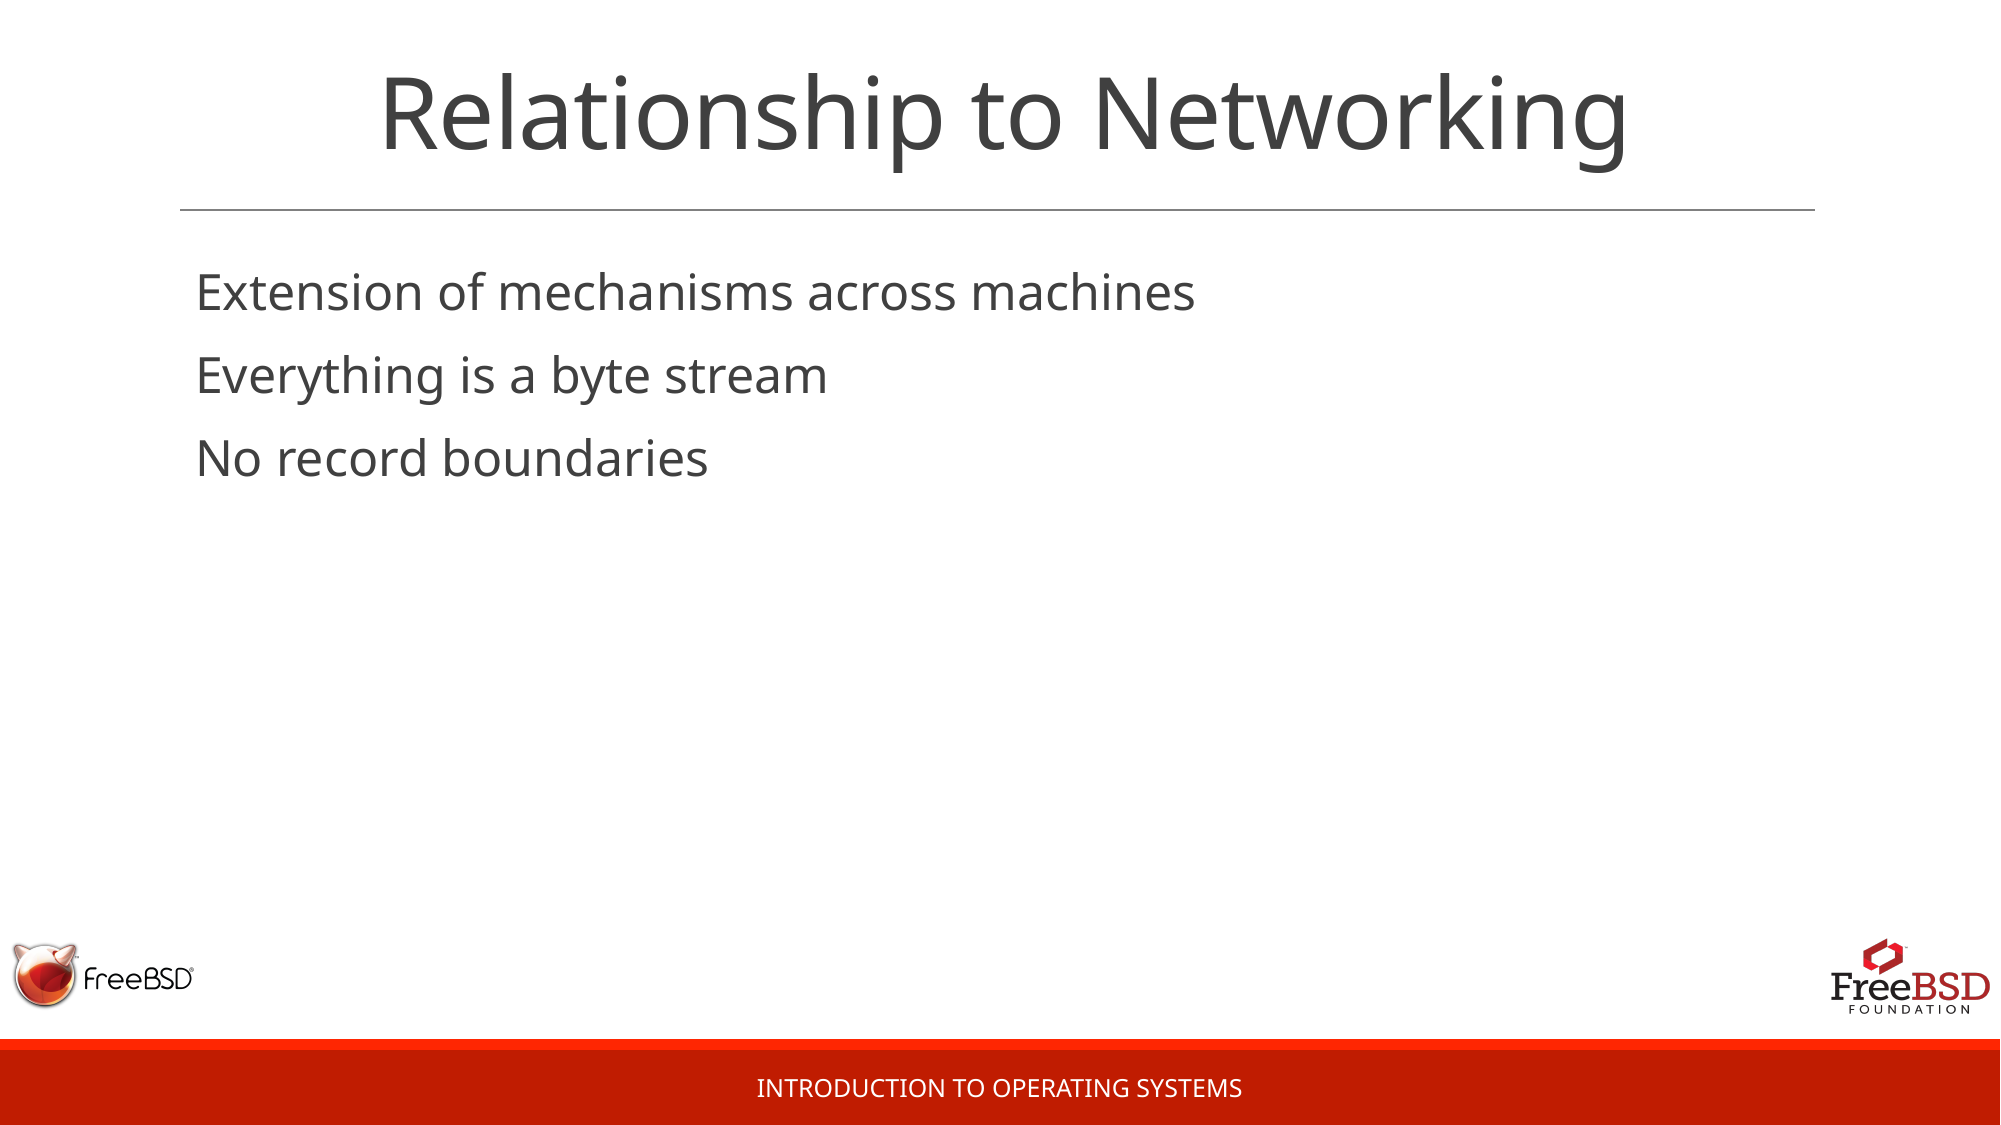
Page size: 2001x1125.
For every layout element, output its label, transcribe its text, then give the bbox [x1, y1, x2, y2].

picture [0, 931, 194, 1021]
title Relationship to Networking [180, 47, 1830, 191]
list Extension of mechanisms across machines Everything is a byte stream No record boundaries [180, 259, 1830, 963]
footer Introduction to Operating Systems [604, 1059, 1396, 1120]
